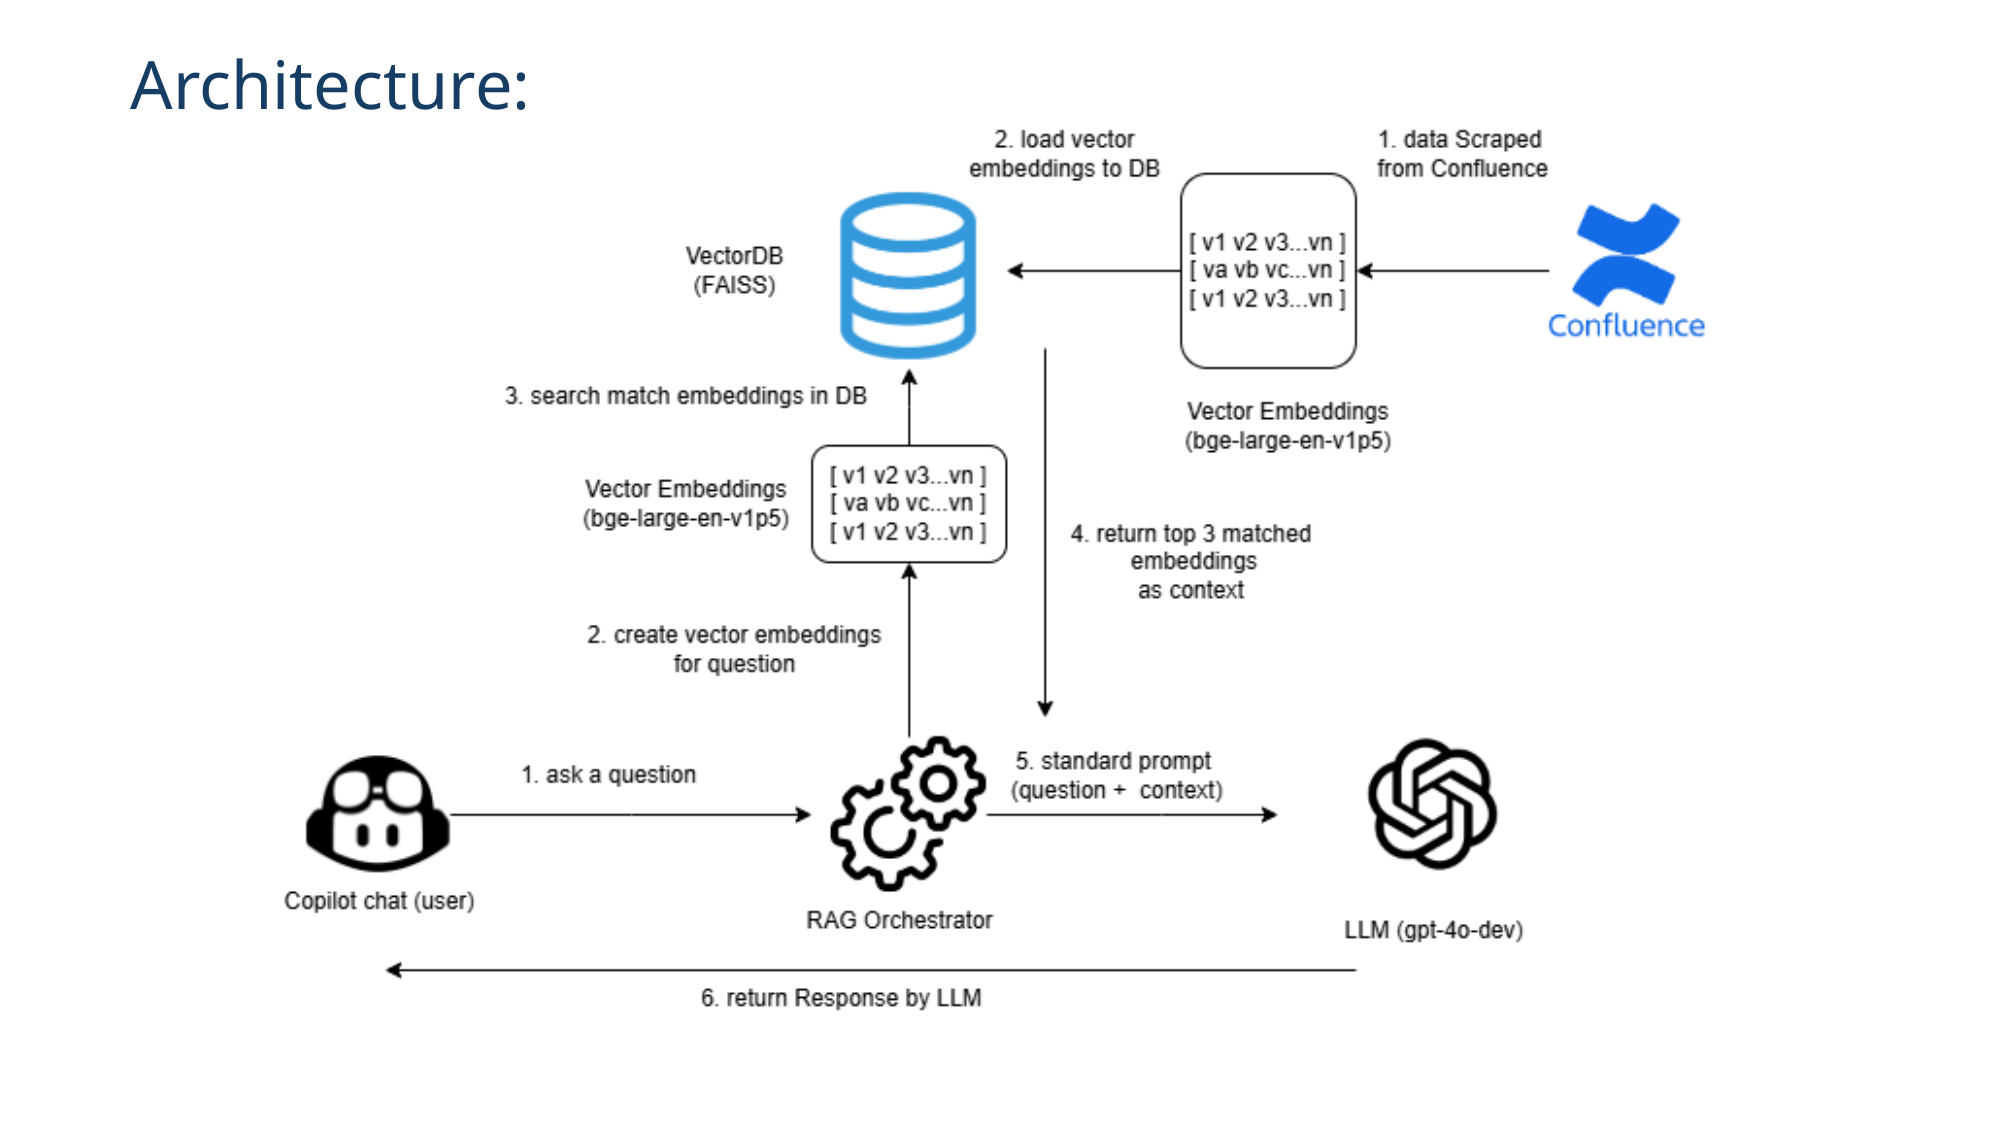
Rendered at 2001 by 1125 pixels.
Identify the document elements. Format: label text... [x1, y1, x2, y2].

title Architecture: [115, 59, 674, 116]
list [261, 115, 1707, 1029]
